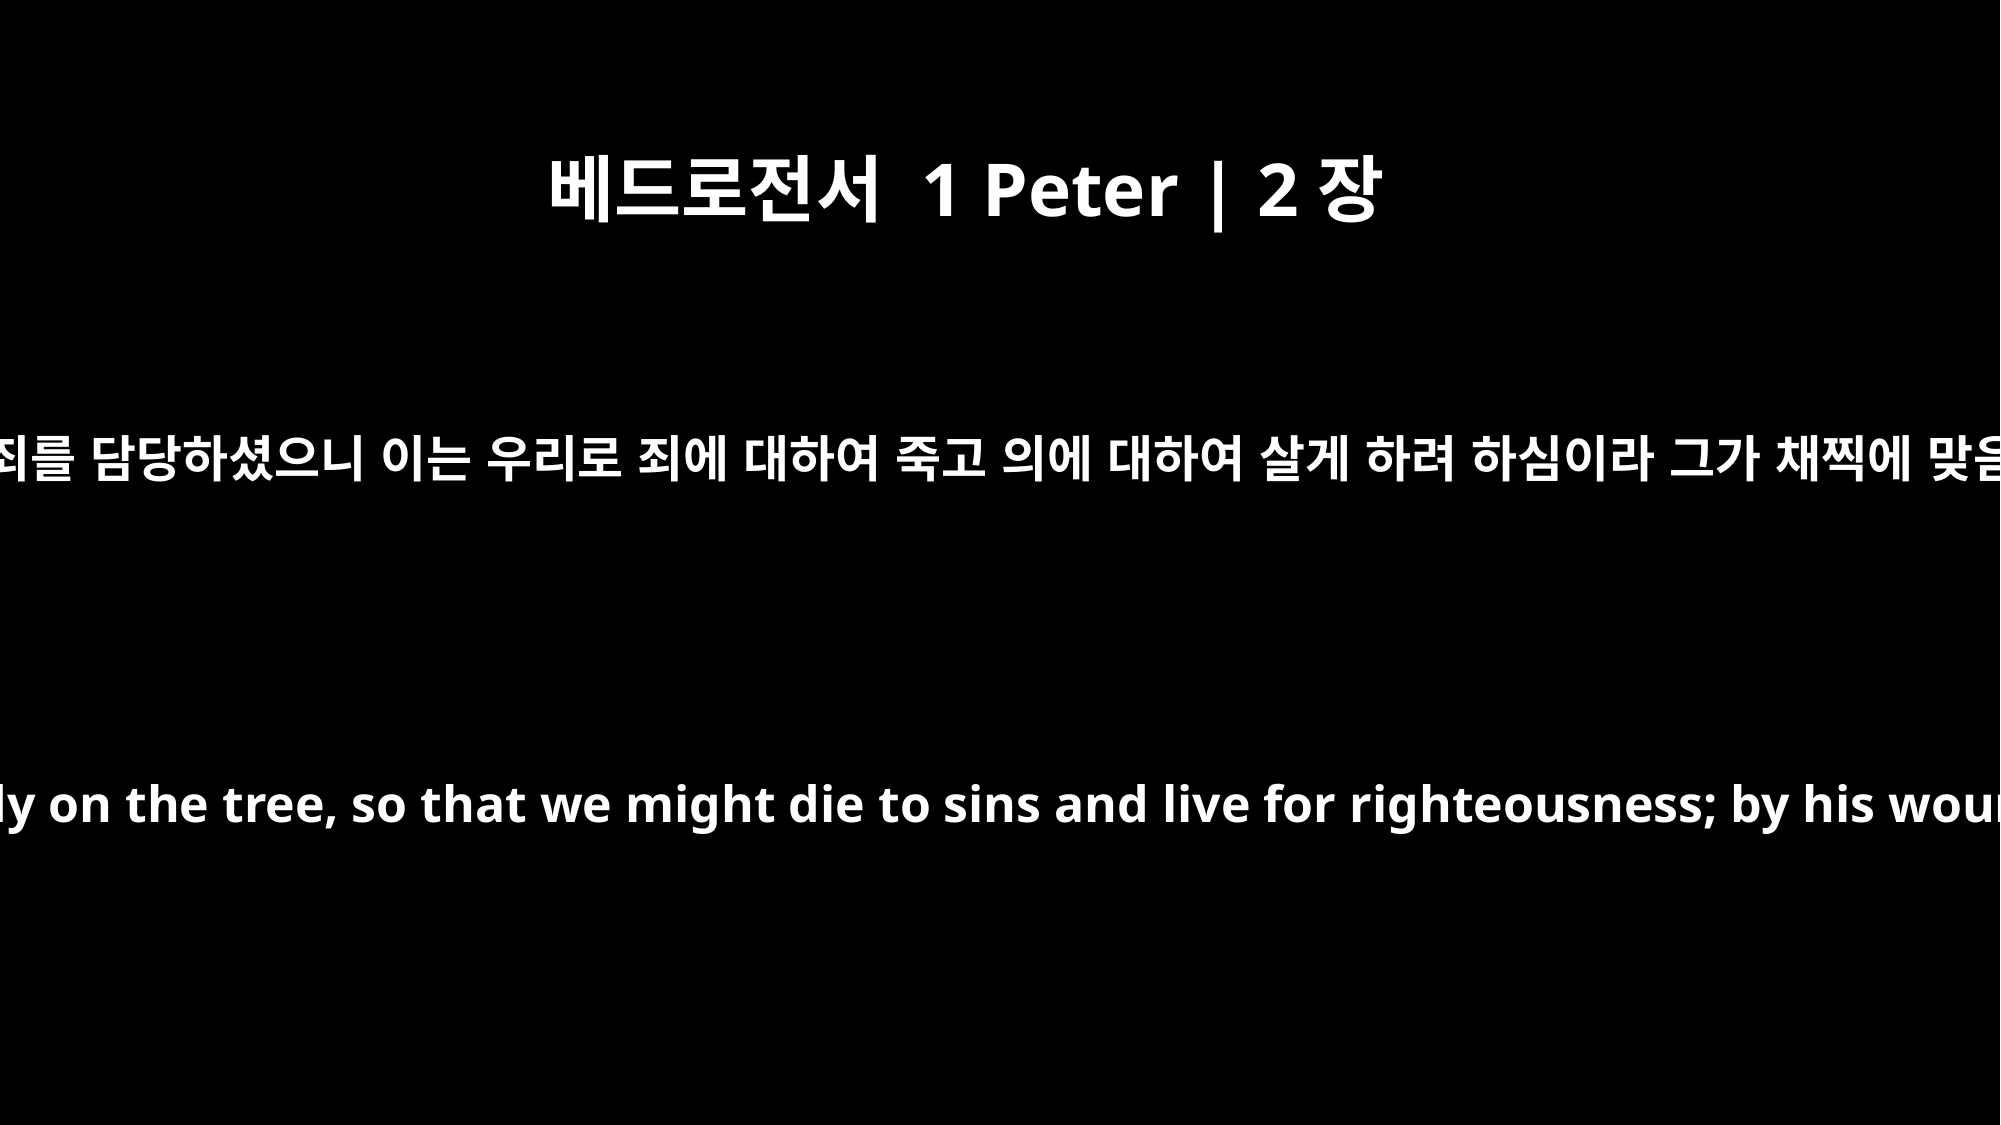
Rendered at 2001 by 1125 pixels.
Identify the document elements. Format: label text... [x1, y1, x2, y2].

text_box He himself bore our sins in his body on the tree, so that we might die to sins and live for righteousness; by his wounds you have been healed. [0, 764, 2000, 840]
text_box 베드로전서 1 Peter | 2장 [532, 136, 1400, 239]
text_box 24 친히 나무에 달려 그 몸으로 우리 죄를 담당하셨으니 이는 우리로 죄에 대하여 죽고 의에 대하여 살게 하려 하심이라 그가 채찍에 맞음으로 너희는 나음을 얻었나니 [0, 359, 2000, 495]
